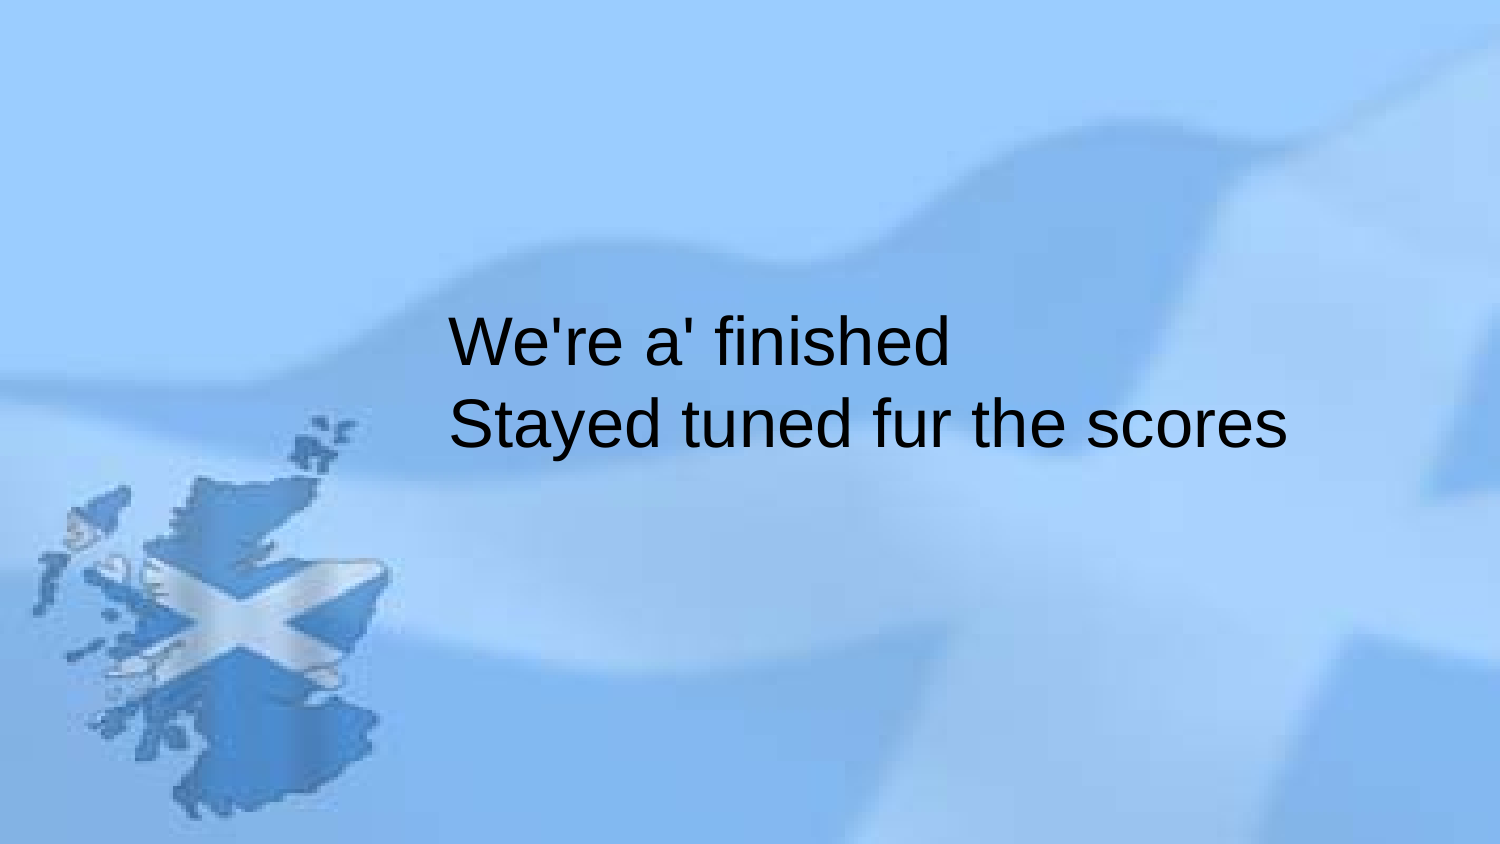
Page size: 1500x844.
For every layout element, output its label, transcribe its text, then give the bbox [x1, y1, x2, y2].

text_box We're a' finished Stayed tuned fur the scores [433, 281, 1418, 559]
picture [0, 0, 1500, 844]
